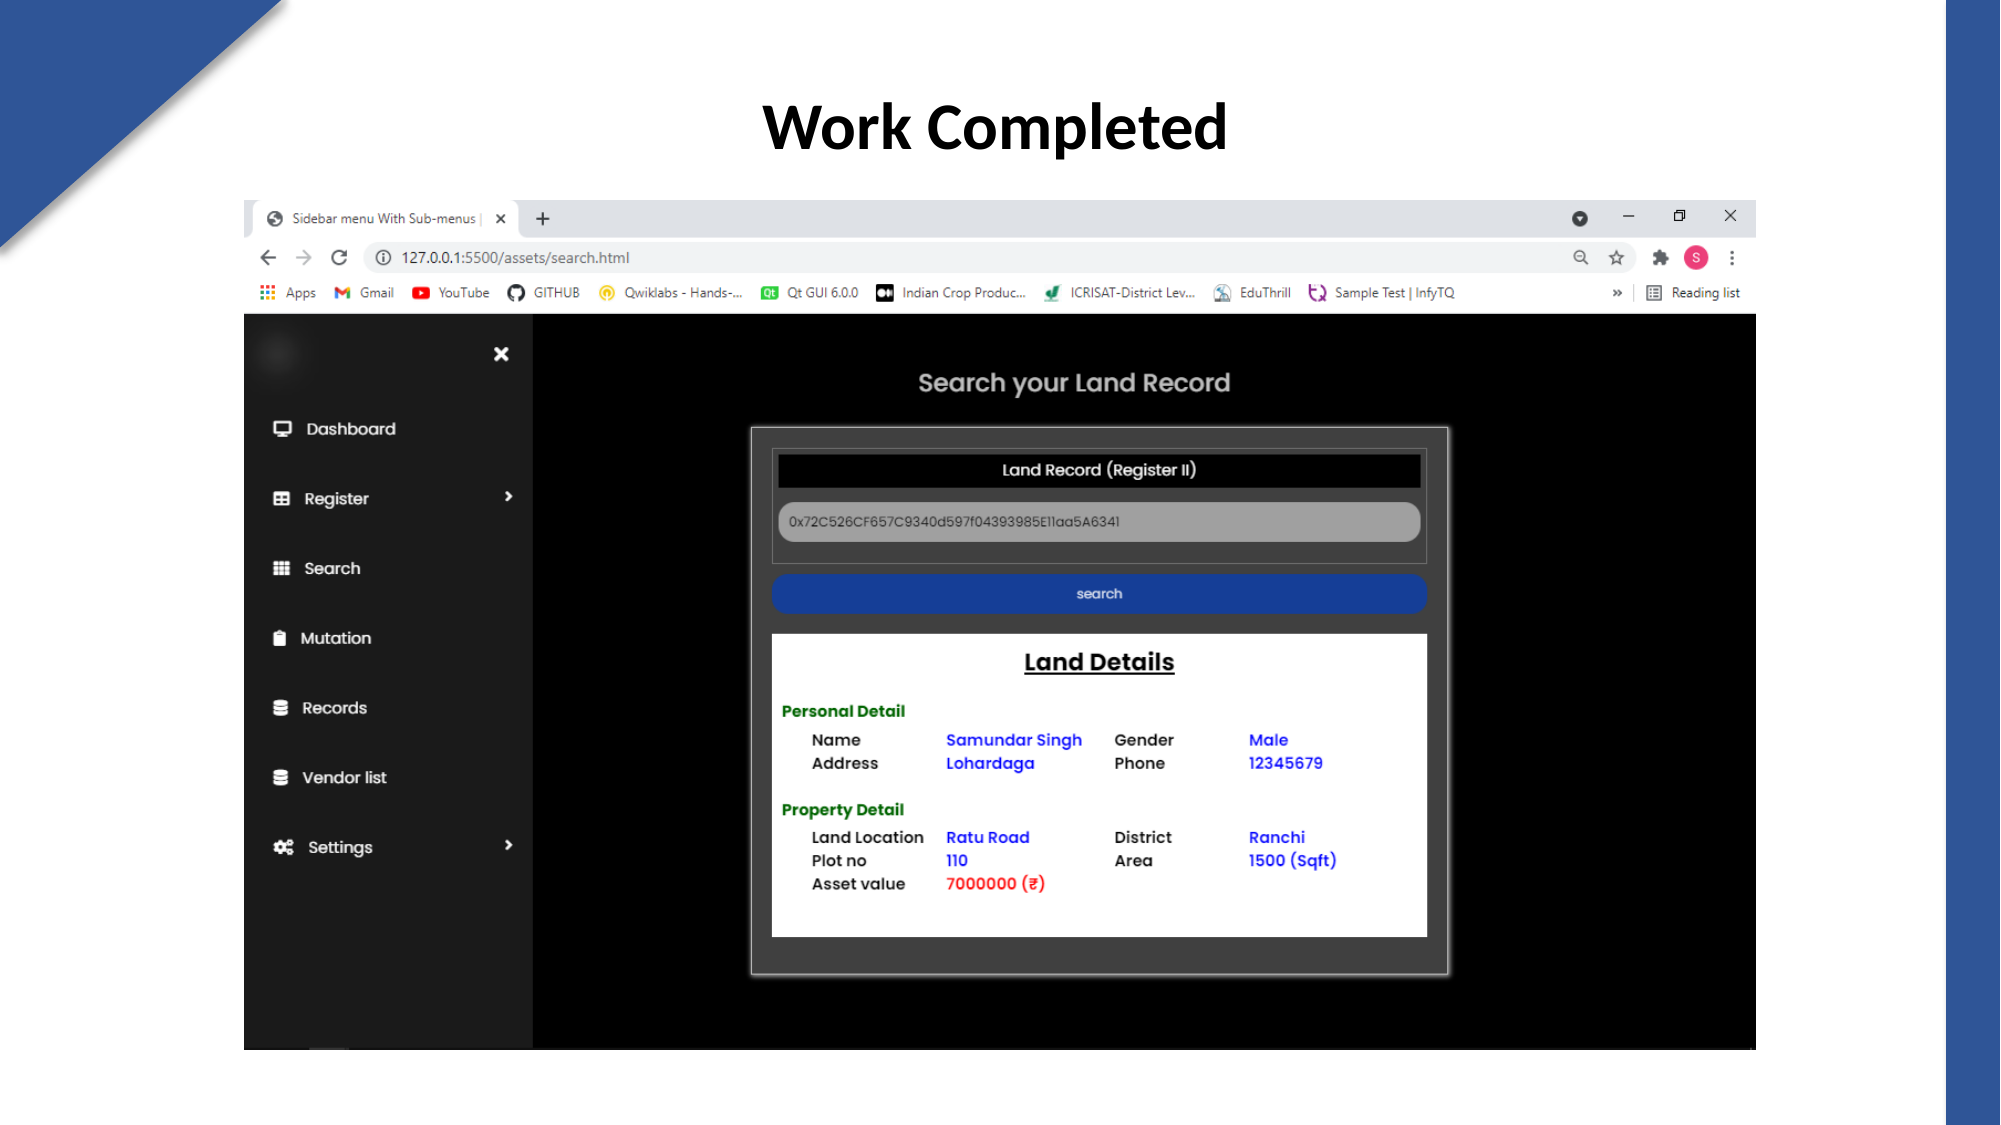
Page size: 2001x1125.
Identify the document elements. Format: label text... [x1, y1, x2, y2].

picture [244, 200, 1756, 1050]
text_box [0, 0, 282, 248]
text_box Work Completed [279, 75, 1713, 170]
text_box [1946, 0, 2000, 1125]
